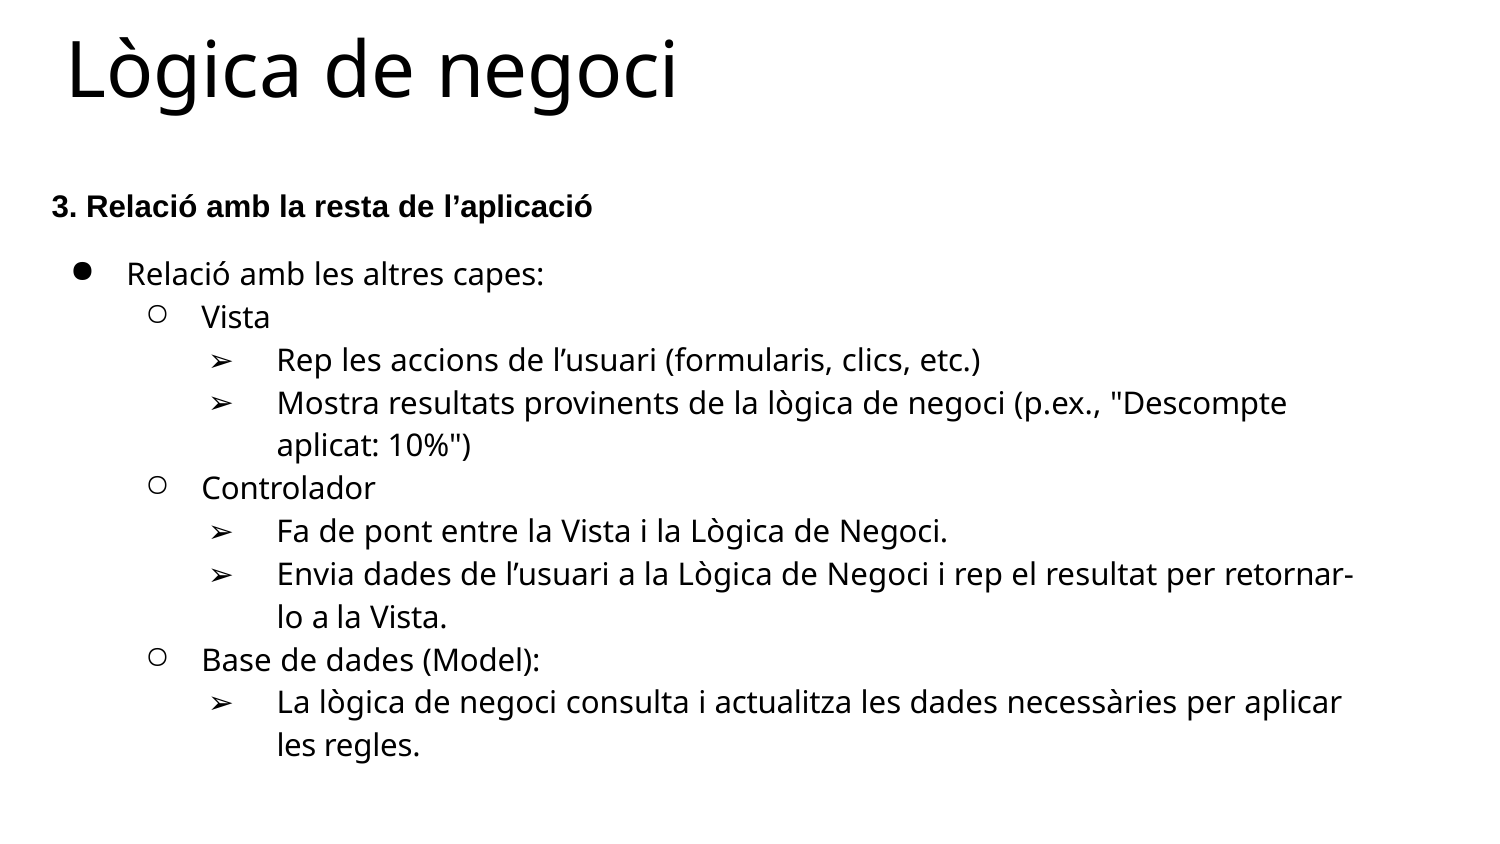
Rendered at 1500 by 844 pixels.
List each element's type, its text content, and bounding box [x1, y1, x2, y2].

text_box Relació amb la resta de l’aplicació Relació amb les altres capes: Vista Rep les accions de l’usuari (formularis, clics, etc.) Mostra resultats provinents de la lògica de negoci (p.ex., "Descompte aplicat: 10%") Controlador Fa de pont entre la Vista i la Lògica de Negoci. Envia dades de l’usuari a la Lògica de Negoci i rep el resultat per retornar-lo a la Vista. Base de dades (Model): La lògica de negoci consulta i actualitza les dades necessàries per aplicar les regles. [49, 183, 1357, 763]
title Lògica de negoci [63, 16, 1385, 160]
